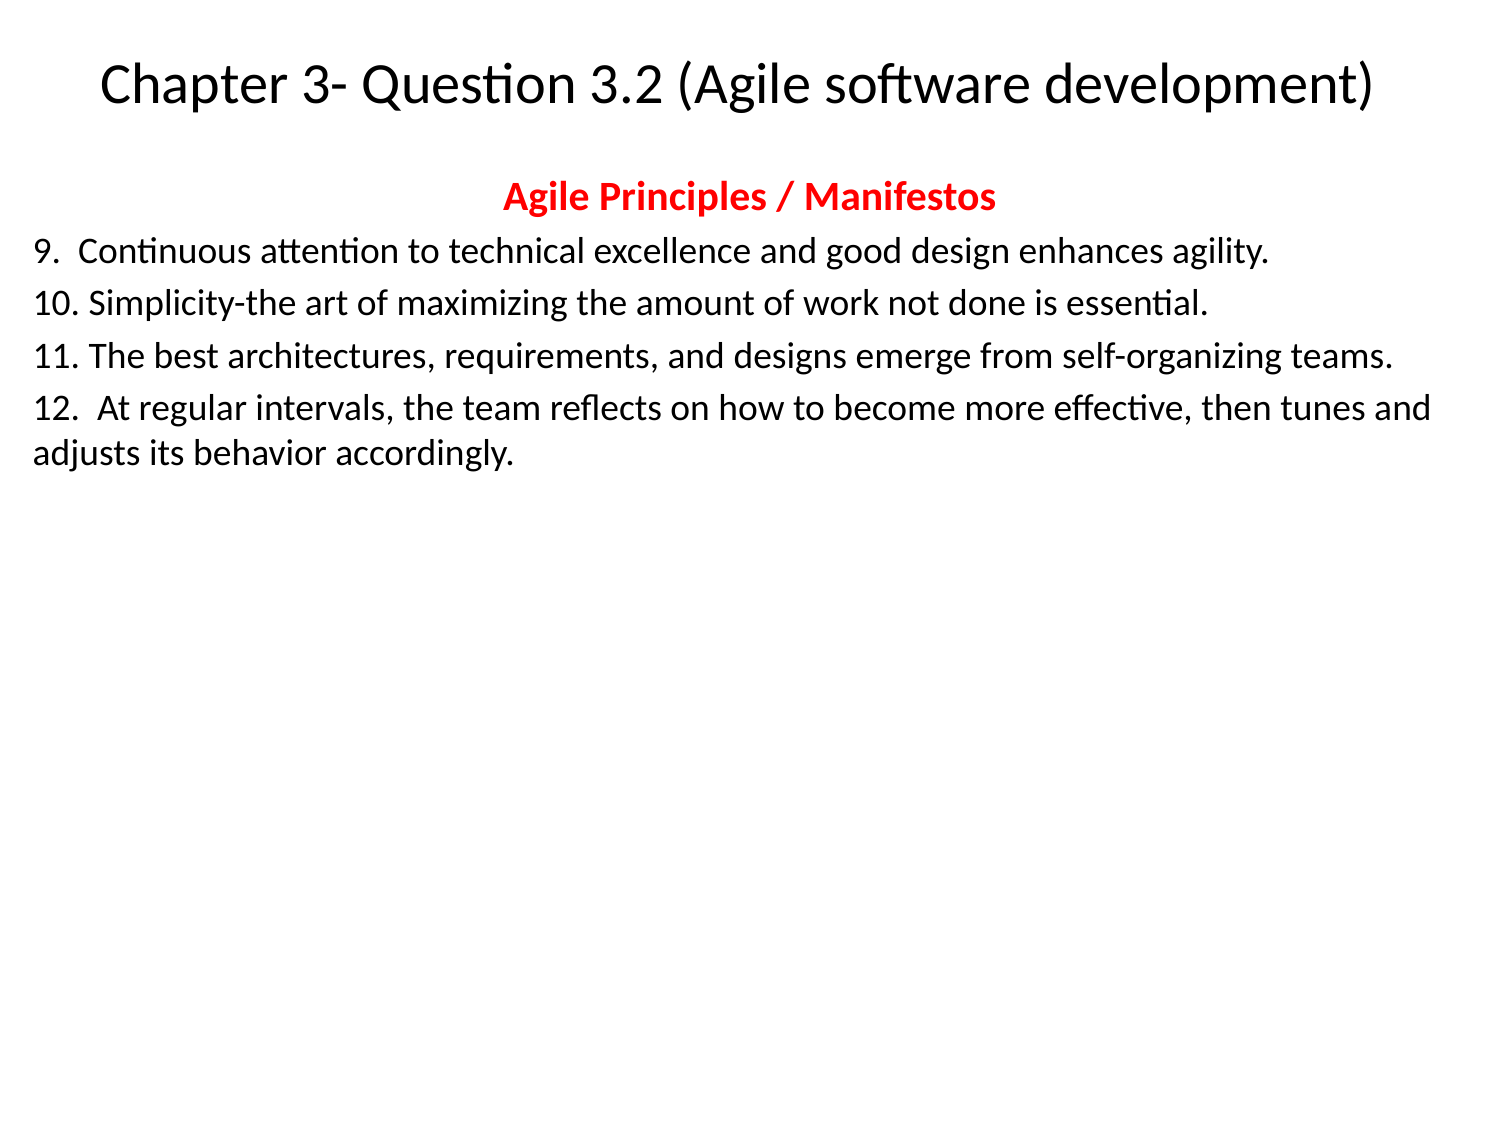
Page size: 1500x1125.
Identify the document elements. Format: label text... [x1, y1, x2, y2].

title Chapter 3- Question 3.2 (Agile software development) [64, 0, 1412, 160]
subtitle Agile Principles / Manifestos 9. Continuous attention to technical excellence and good design enhances agility. 10. Simplicity-the art of maximizing the amount of work not done is essential. 11. The best architectures, requirements, and designs emerge from self-organizing teams. 12. At regular intervals, the team reflects on how to become more effective, then tunes and adjusts its behavior accordingly. [17, 160, 1483, 1125]
